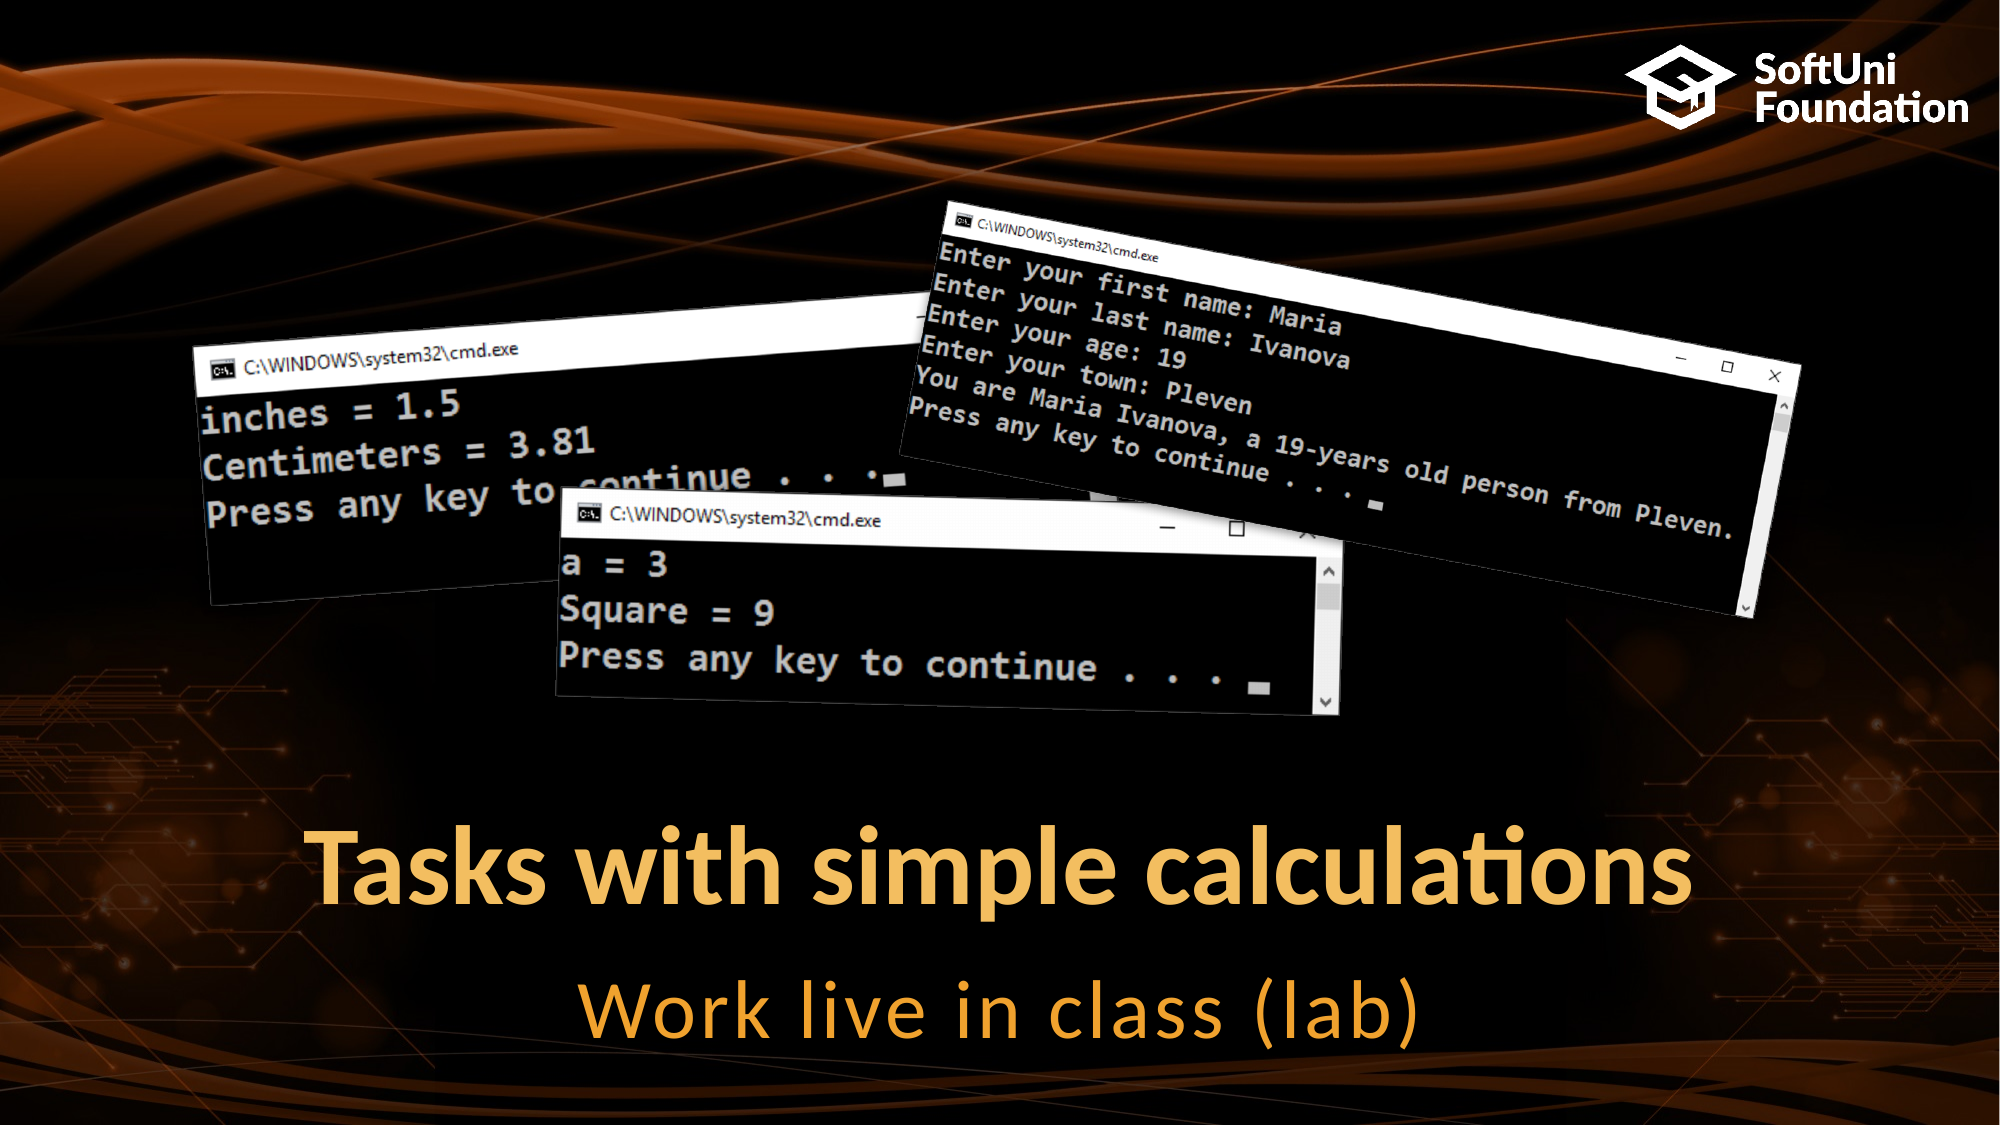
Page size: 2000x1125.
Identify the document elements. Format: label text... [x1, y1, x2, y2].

list Work live in class (lab) [149, 944, 1850, 1063]
title Tasks with simple calculations [149, 800, 1850, 936]
picture [0, 0, 2000, 1125]
